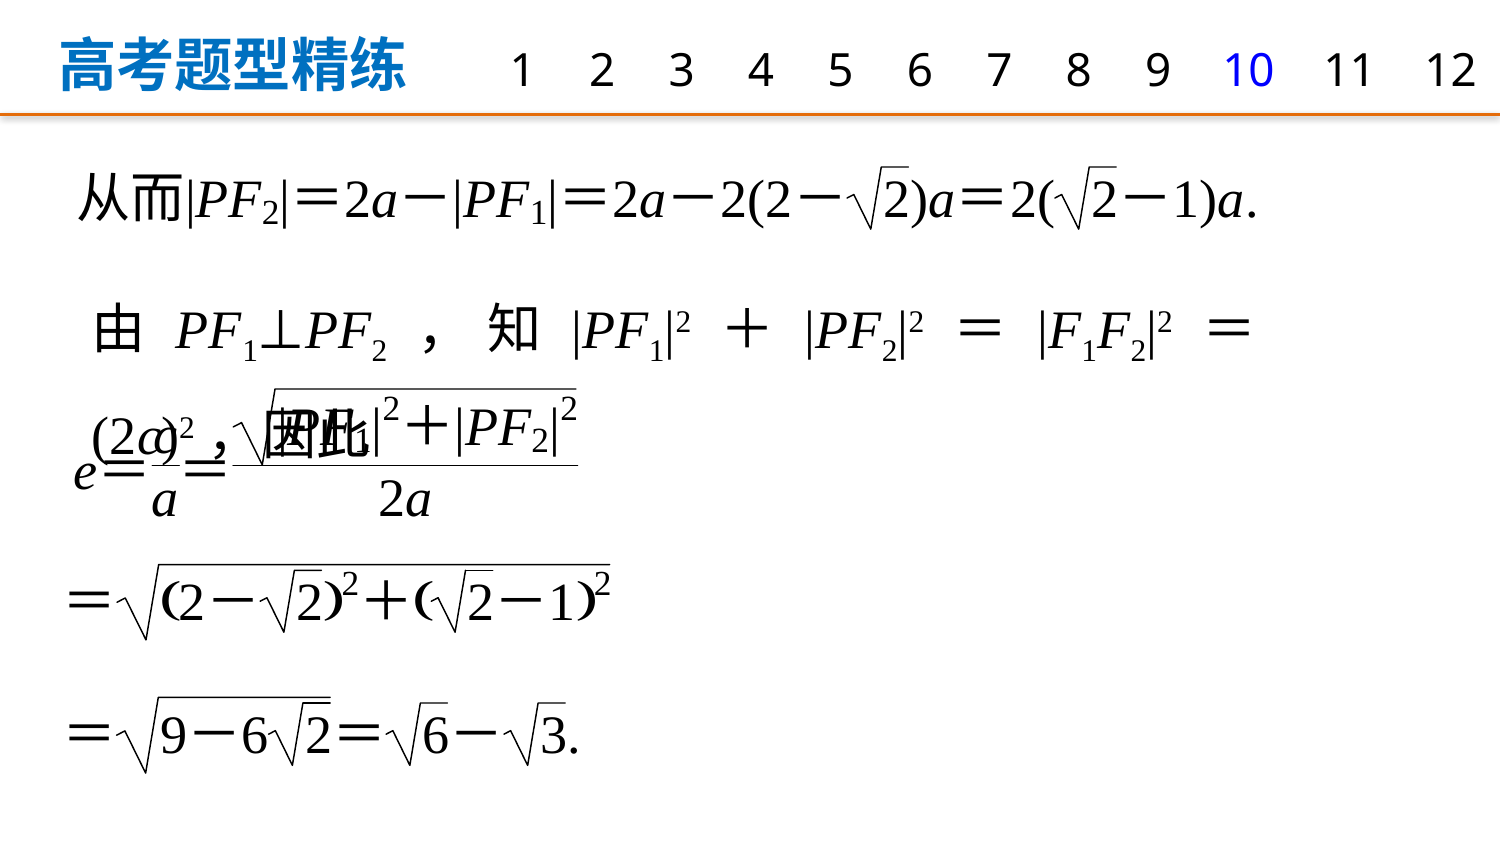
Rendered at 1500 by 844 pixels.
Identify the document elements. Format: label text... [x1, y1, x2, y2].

text_box 6 [885, 36, 955, 106]
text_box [76, 161, 1391, 342]
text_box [73, 385, 1390, 569]
text_box 1 [488, 36, 558, 106]
text_box 8 [1044, 36, 1114, 106]
text_box 2 [567, 36, 637, 106]
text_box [62, 560, 1378, 693]
text_box 由PF1⊥PF2，知|PF1|2＋|PF2|2＝|F1F2|2＝(2c)2，因此 [77, 348, 1285, 376]
text_box 3 [646, 36, 717, 106]
text_box 7 [964, 36, 1035, 106]
text_box 11 [1304, 39, 1396, 104]
text_box 10 [1202, 39, 1295, 104]
text_box 4 [726, 36, 796, 106]
text_box 12 [1405, 39, 1497, 104]
text_box 9 [1123, 36, 1193, 106]
text_box 高考题型精练 [43, 20, 423, 105]
text_box 5 [805, 36, 876, 106]
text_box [62, 693, 1378, 844]
